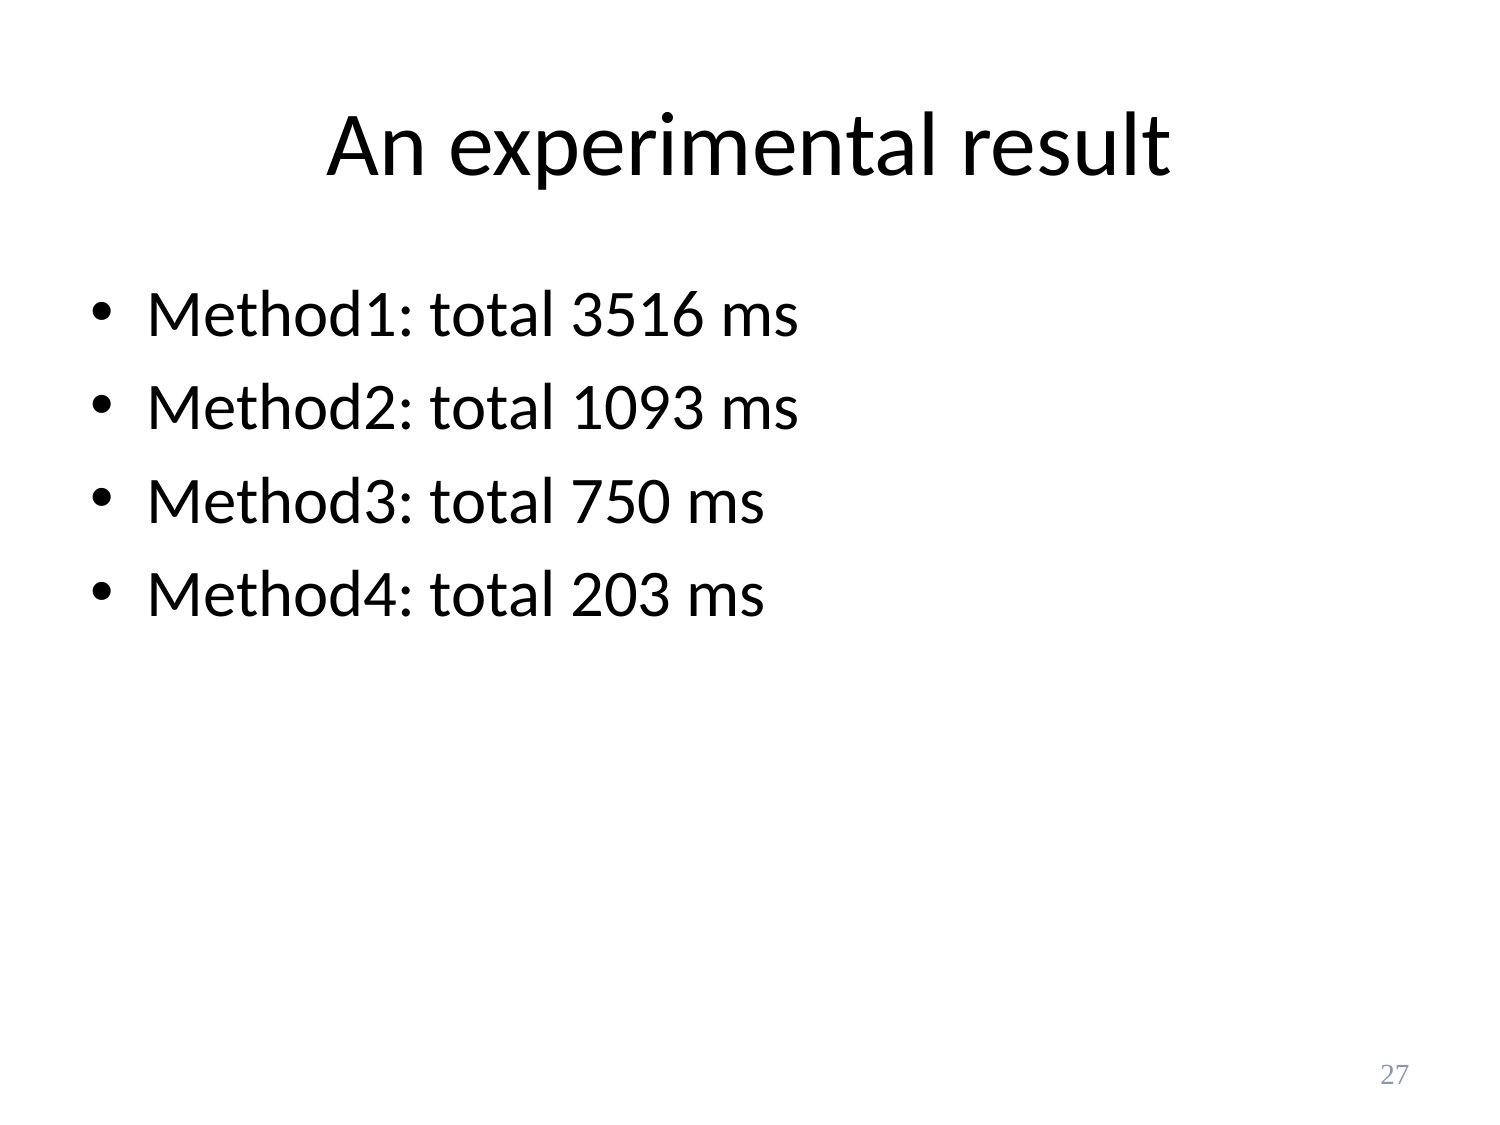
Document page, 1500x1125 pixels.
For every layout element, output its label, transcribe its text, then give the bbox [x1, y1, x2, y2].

slide_number 27 [1074, 1042, 1425, 1103]
title An experimental result [75, 45, 1425, 233]
list Method1: total 3516 ms Method2: total 1093 ms Method3: total 750 ms Method4: total 203 ms [75, 262, 1425, 1005]
